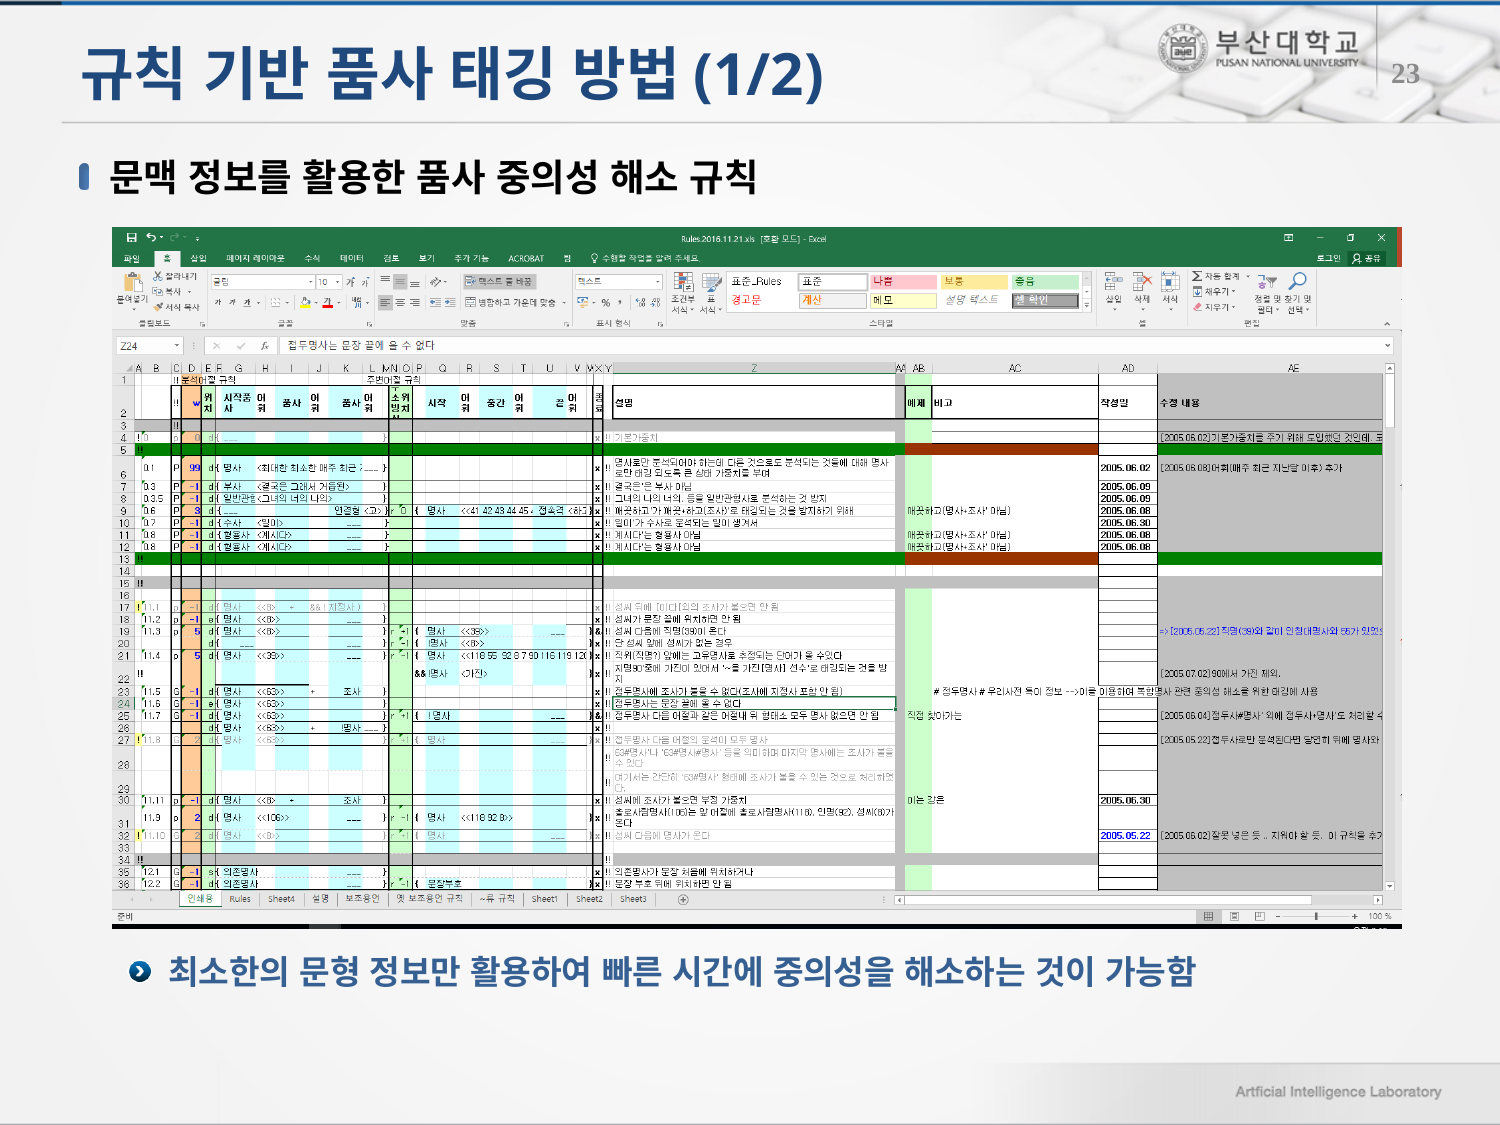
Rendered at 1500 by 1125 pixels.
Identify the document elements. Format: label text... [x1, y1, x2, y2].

list 문맥 정보를 활용한 품사 중의성 해소 규칙 최소한의 문형 정보만 활용하여 빠른 시간에 중의성을 해소하는 것이 가능함 [64, 137, 1425, 1005]
picture [0, 0, 1500, 1125]
title 규칙 기반 품사 태깅 방법(1/2) [64, 30, 1152, 114]
slide_number 23 [1376, 30, 1461, 114]
